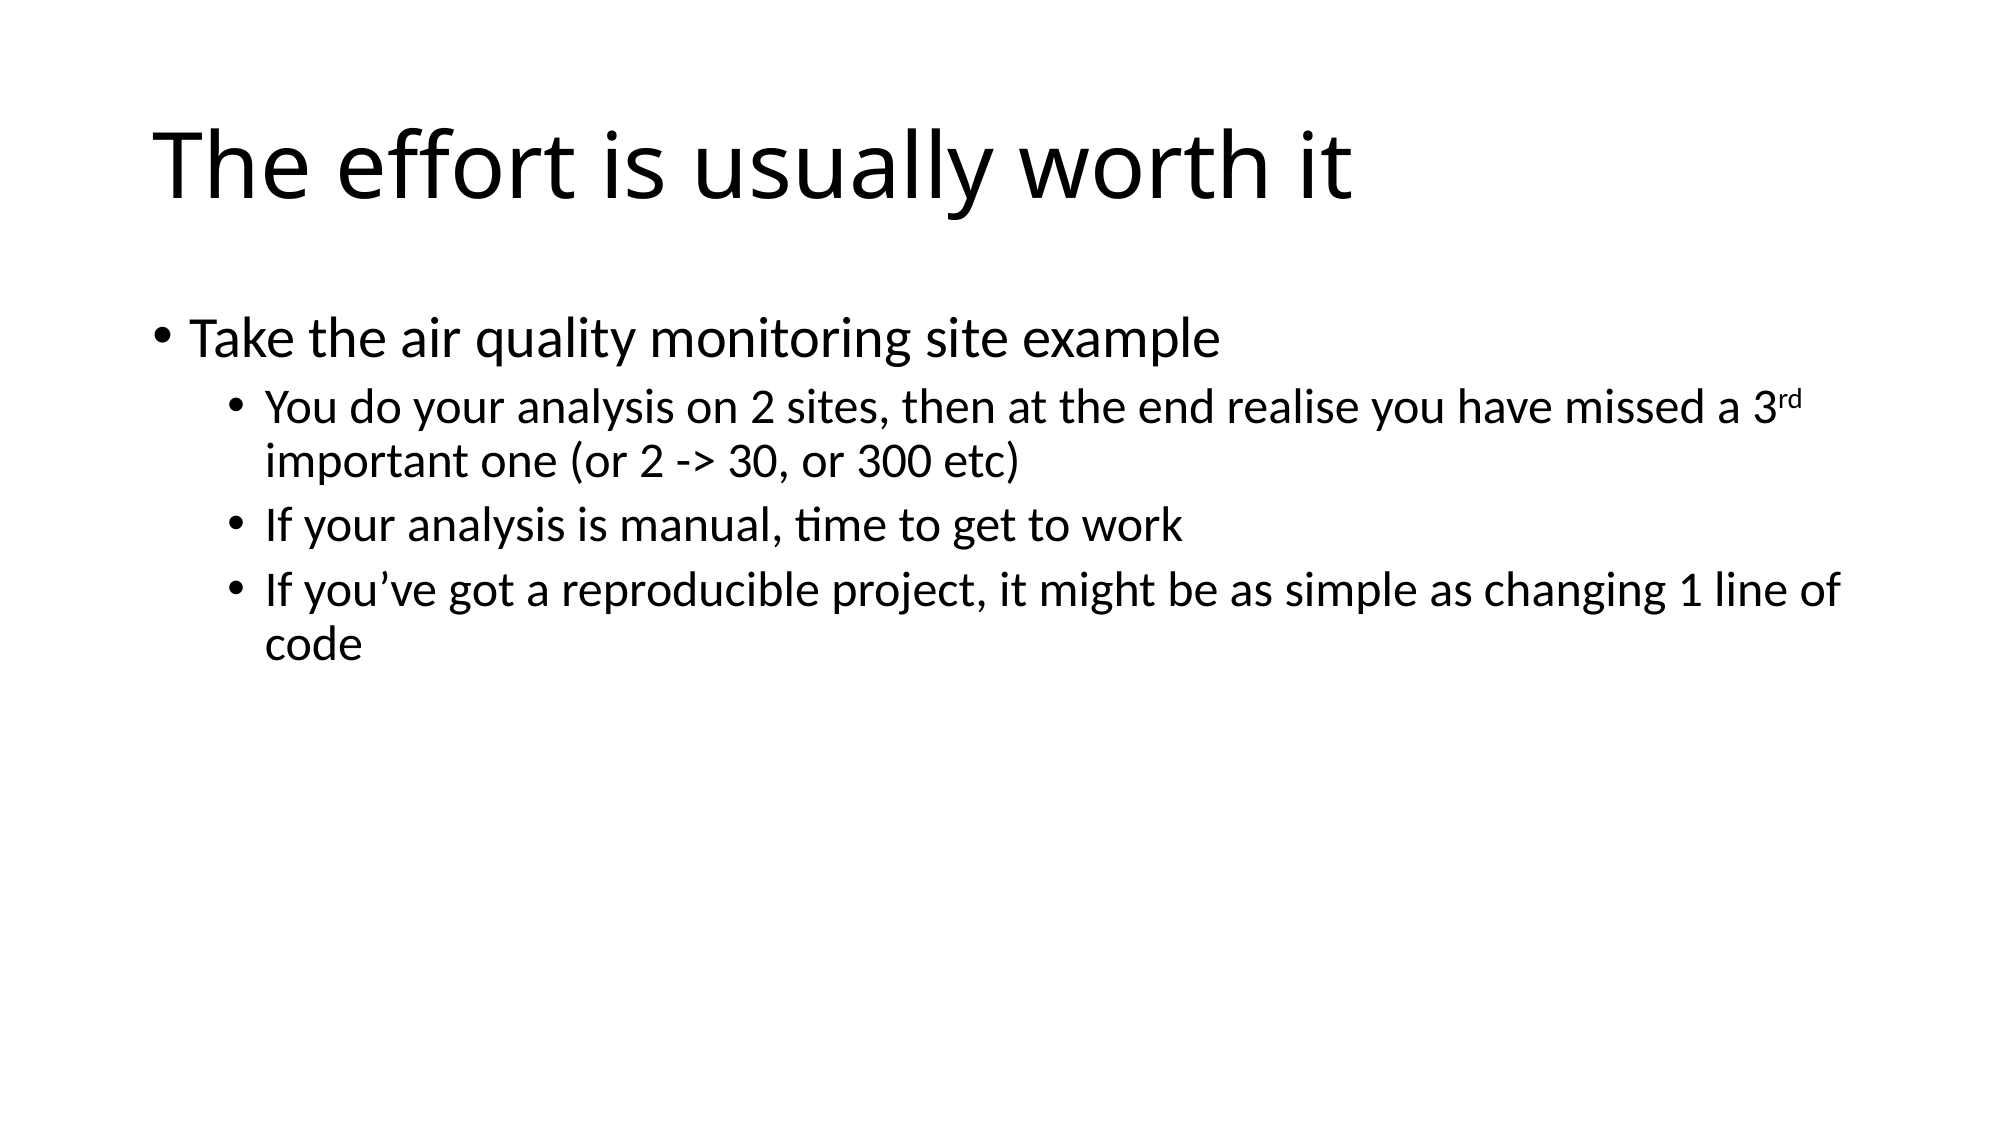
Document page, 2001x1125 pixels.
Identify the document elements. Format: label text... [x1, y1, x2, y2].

title The effort is usually worth it [137, 59, 1863, 278]
list Take the air quality monitoring site example You do your analysis on 2 sites, then at the end realise you have missed a 3rd important one (or 2 -> 30, or 300 etc) If your analysis is manual, time to get to work If you’ve got a reproducible project, it might be as simple as changing 1 line of code [137, 299, 1863, 1014]
